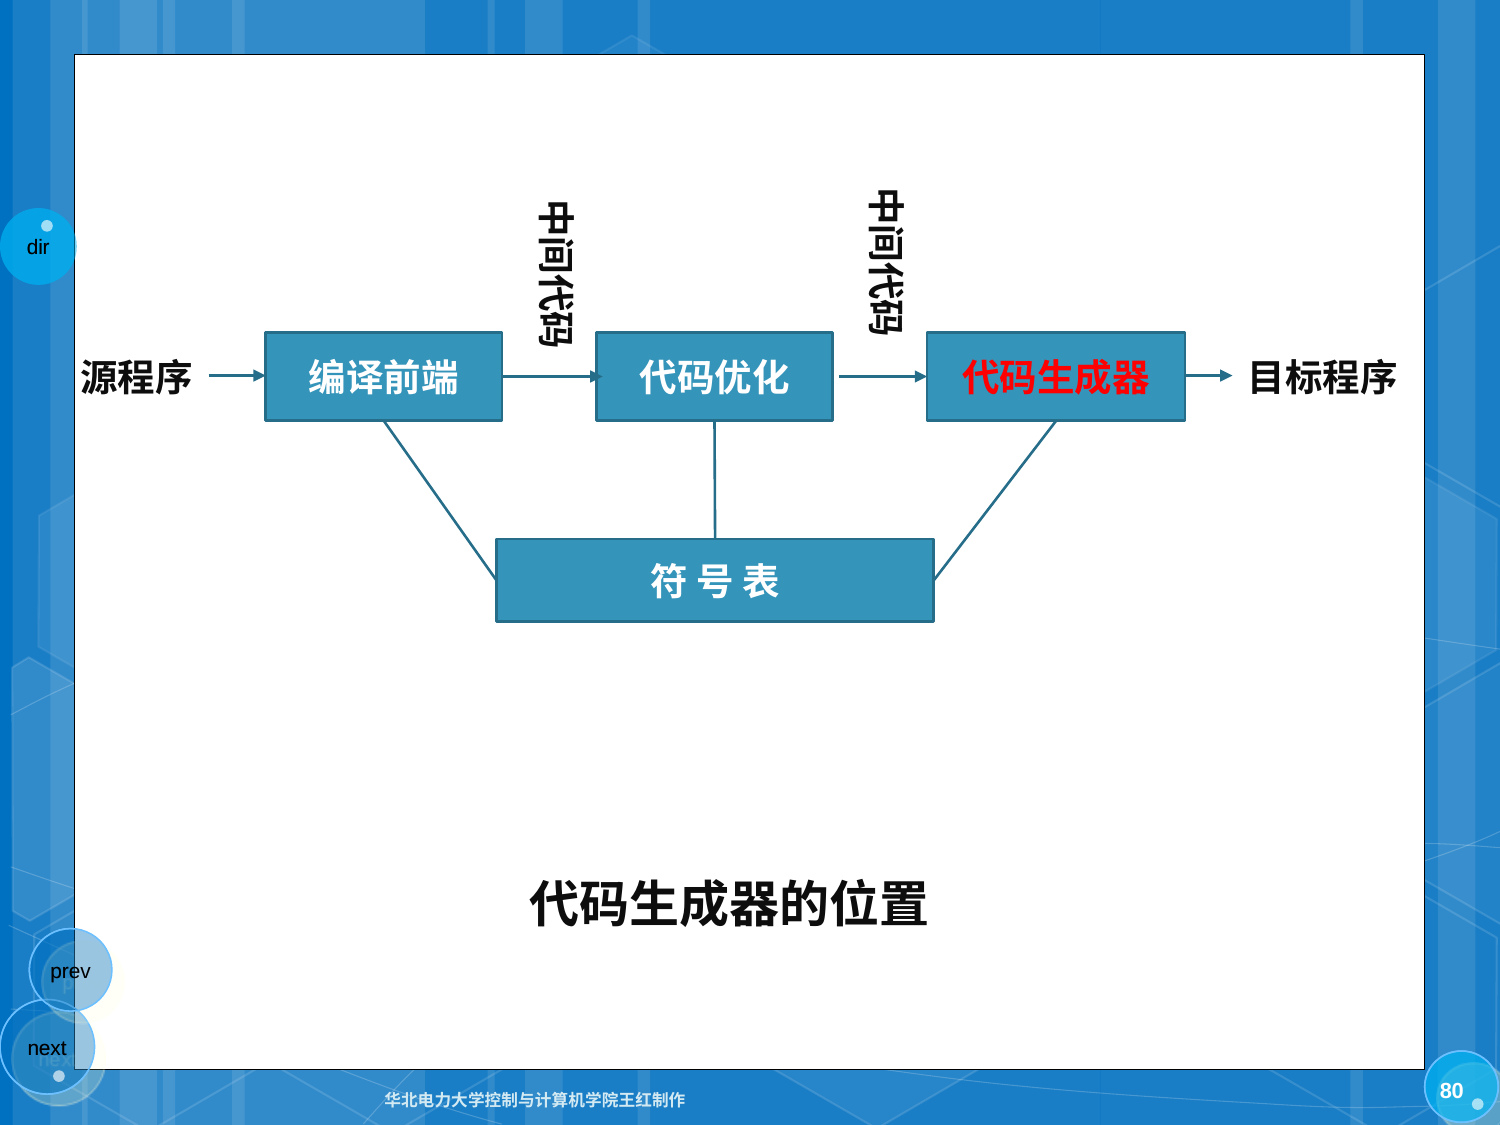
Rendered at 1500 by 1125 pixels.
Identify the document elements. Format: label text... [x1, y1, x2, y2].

text_box 目标程序 [1233, 346, 1413, 407]
text_box 代码生成器 [926, 331, 1186, 422]
text_box 代码生成器的位置 [515, 865, 945, 941]
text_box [383, 420, 497, 581]
slide_number 80 [1424, 1060, 1495, 1121]
footer 华北电力大学控制与计算机学院王红制作 [143, 1069, 701, 1125]
text_box 编译前端 [264, 331, 503, 422]
text_box 代码优化 [595, 331, 834, 422]
text_box 符 号 表 [495, 538, 935, 623]
text_box 中间代码 [511, 192, 587, 357]
text_box 源程序 [65, 346, 208, 407]
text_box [933, 420, 1057, 581]
text_box 中间代码 [842, 180, 918, 345]
